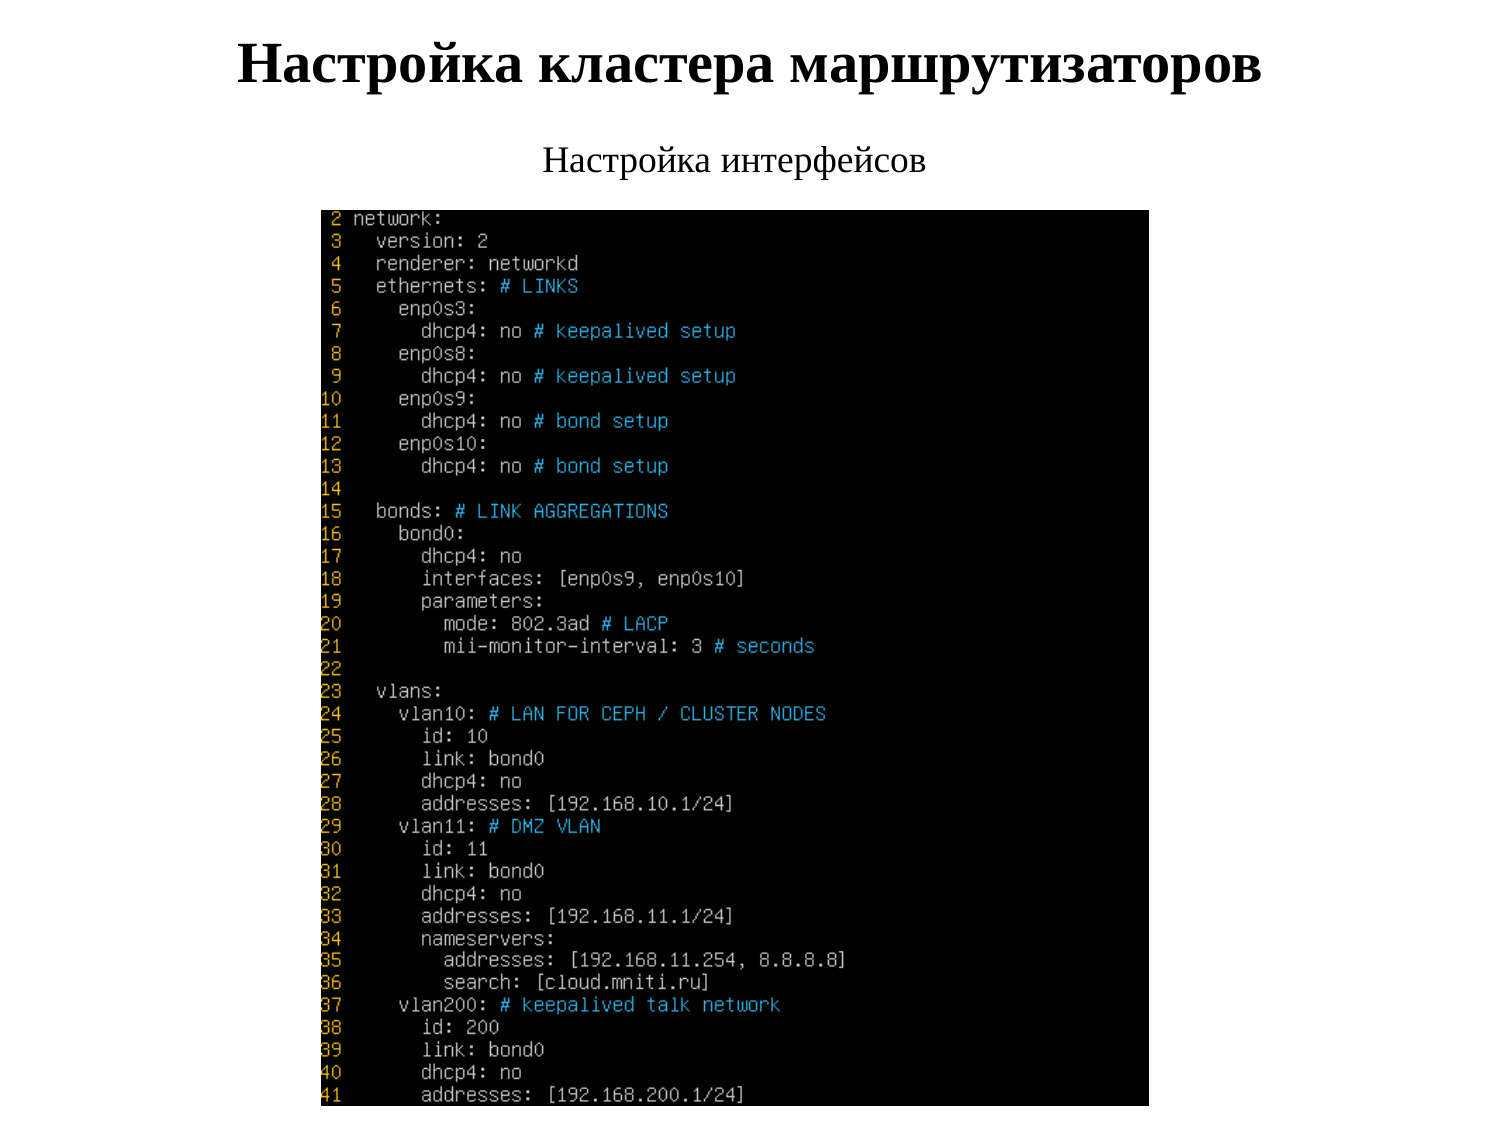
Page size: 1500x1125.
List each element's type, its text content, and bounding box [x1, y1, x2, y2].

picture [321, 210, 1149, 1106]
text_box Настройка интерфейсов [527, 127, 943, 188]
title Настройка кластера маршрутизаторов [103, 19, 1397, 109]
